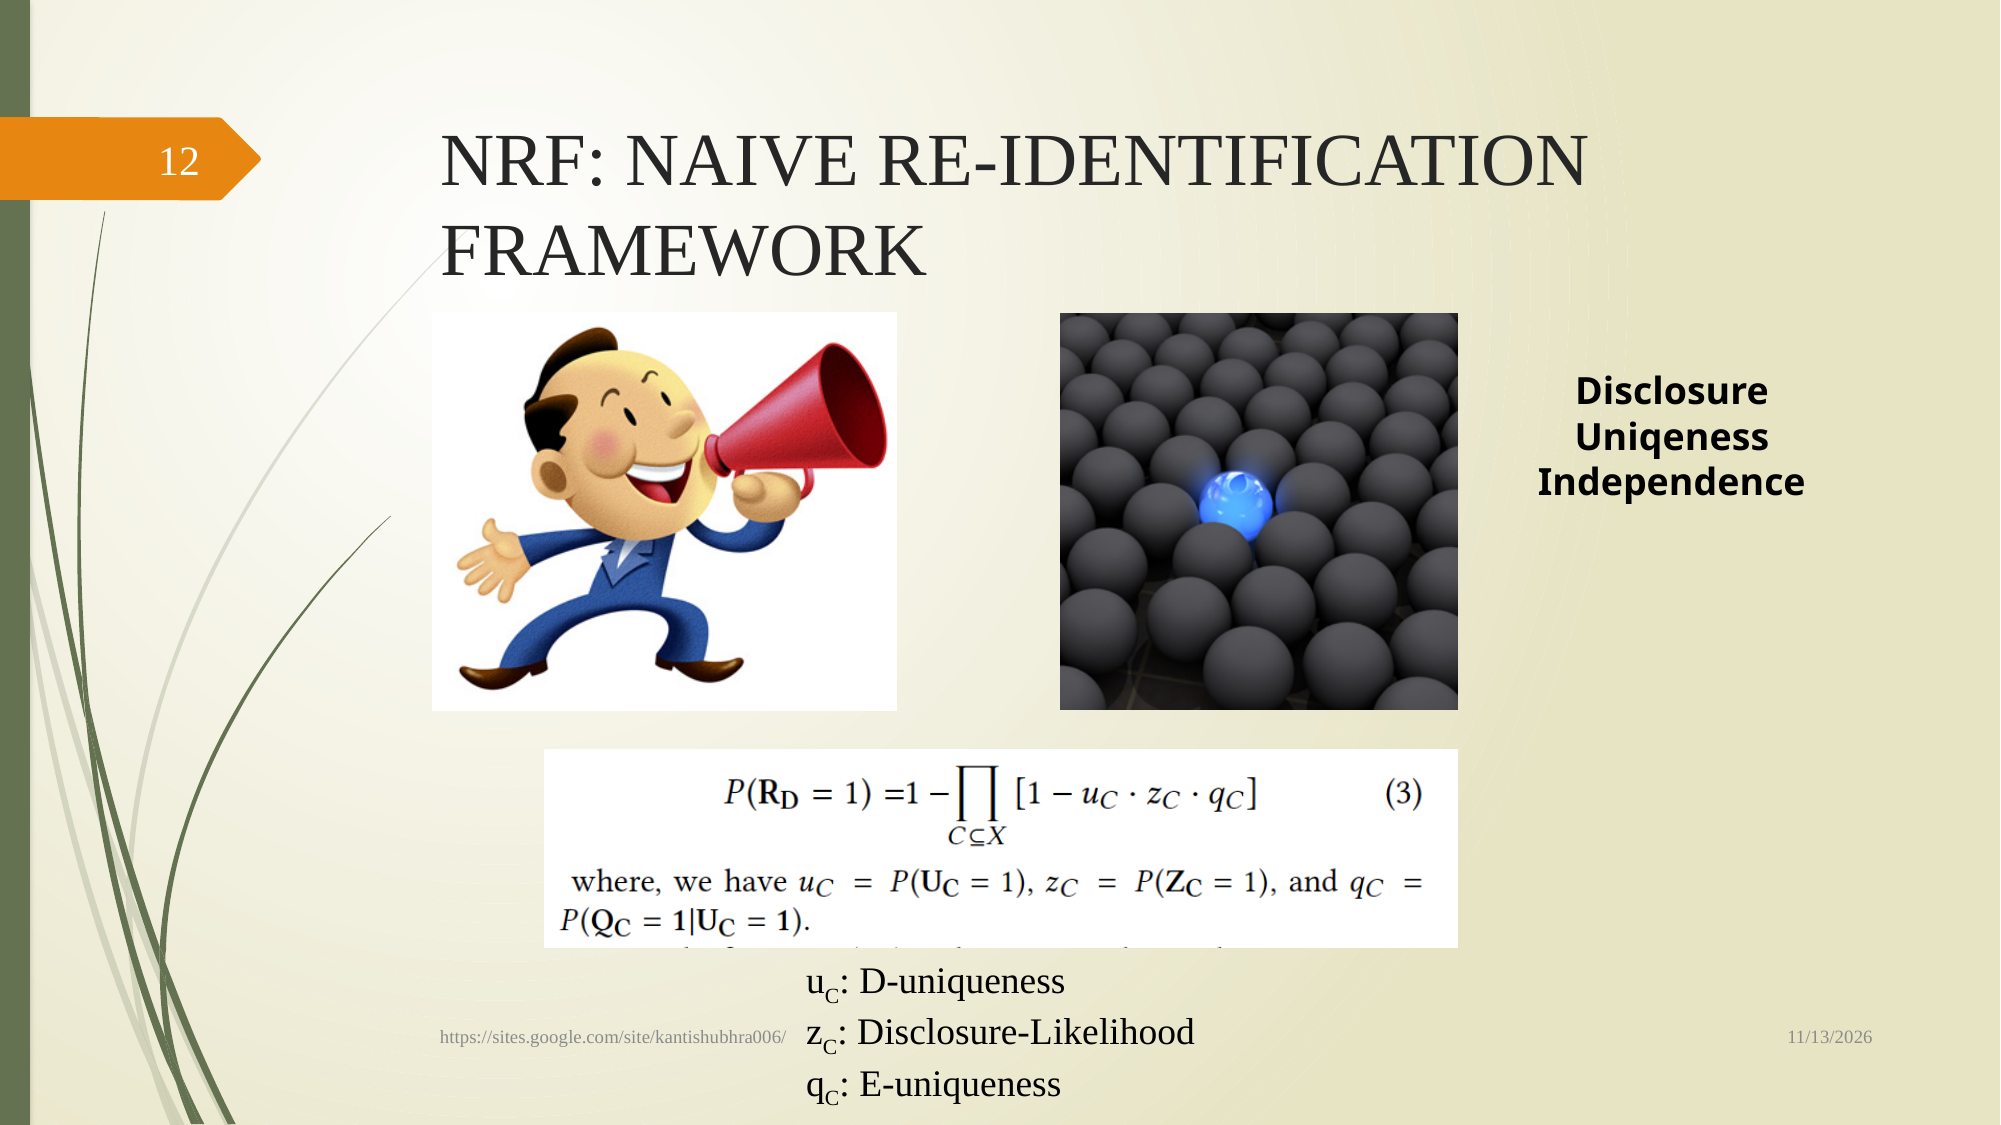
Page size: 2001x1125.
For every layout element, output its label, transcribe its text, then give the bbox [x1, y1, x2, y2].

picture [1060, 312, 1458, 710]
footer https://sites.google.com/site/kantishubhra006/ [424, 1006, 1675, 1067]
slide_number 12 [87, 129, 216, 190]
picture [432, 312, 897, 711]
text_box uC: D-uniqueness zC: Disclosure-Likelihood qC: E-uniqueness [791, 1067, 1211, 1117]
title NRF: NAIVE RE-IDENTIFICATION FRAMEWORK [425, 102, 1888, 313]
text_box Disclosure Uniqeness Independence [1517, 360, 1827, 510]
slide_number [1699, 1005, 1888, 1067]
picture [544, 749, 1458, 949]
text_box uC: D-uniqueness zC: Disclosure-Likelihood qC: E-uniqueness [791, 955, 1211, 1006]
